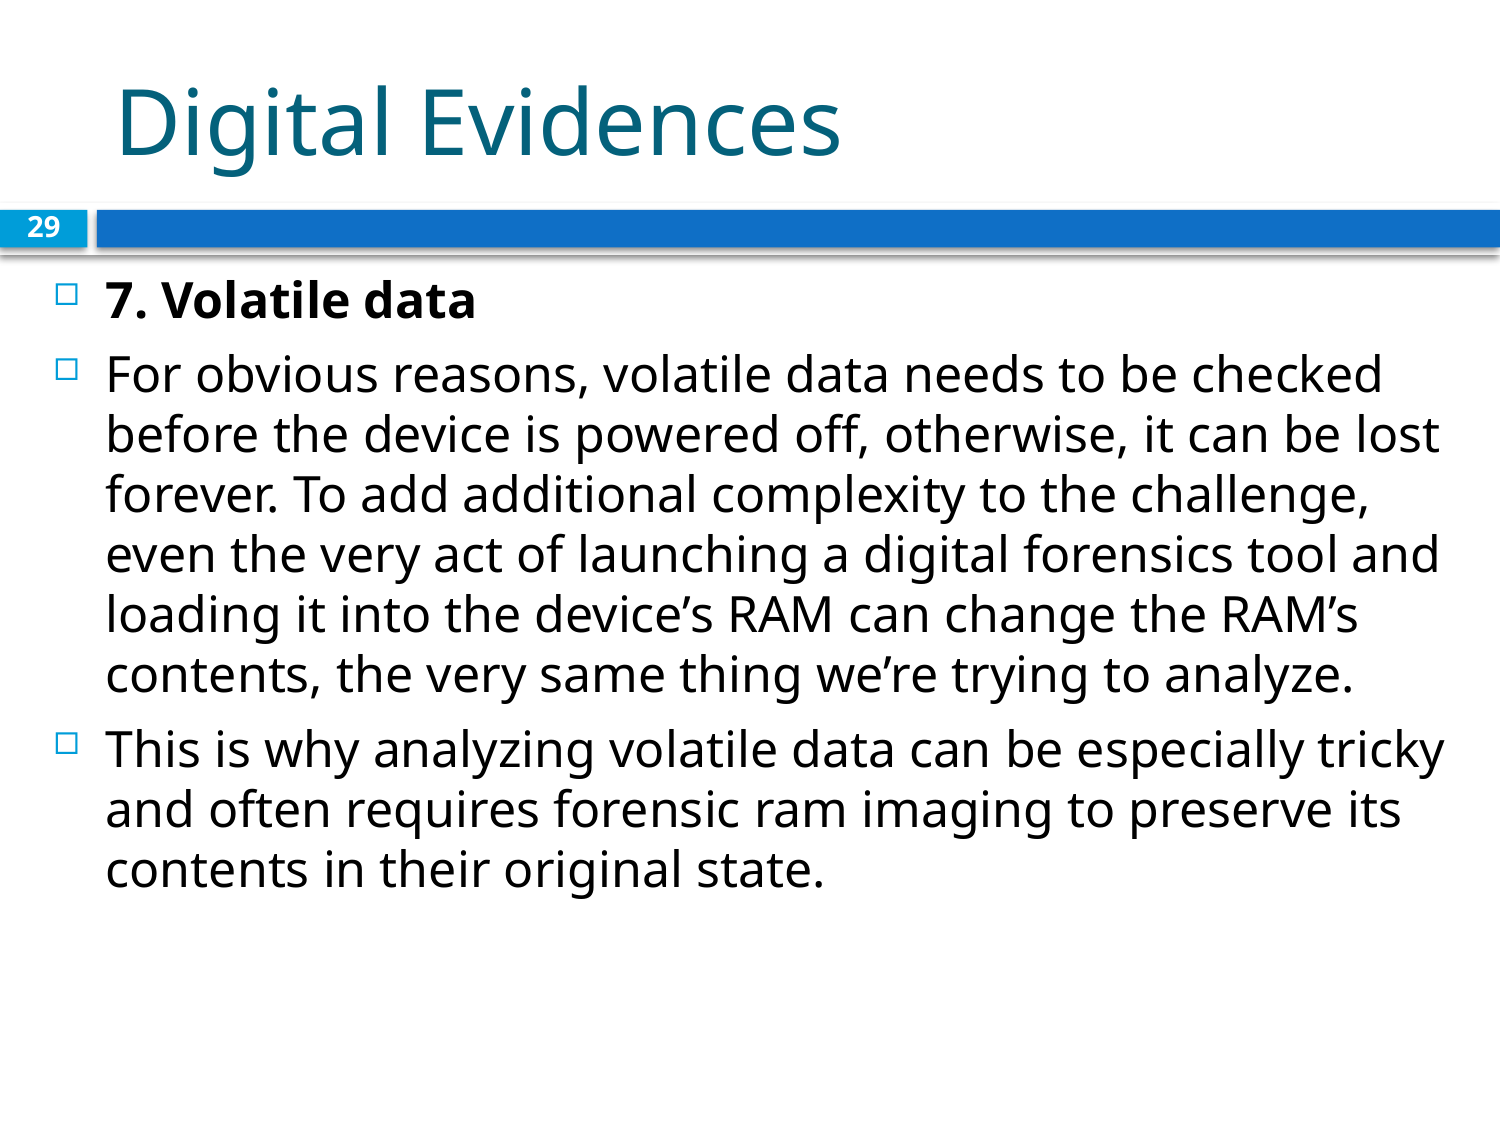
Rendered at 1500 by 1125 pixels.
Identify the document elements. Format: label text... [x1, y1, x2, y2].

slide_number 29 [0, 208, 88, 249]
title Digital Evidences [99, 37, 1438, 201]
list 7. Volatile data For obvious reasons, volatile data needs to be checked before the device is powered off, otherwise, it can be lost forever. To add additional complexity to the challenge, even the very act of launching a digital forensics tool and loading it into the device’s RAM can change the RAM’s contents, the very same thing we’re trying to analyze. This is why analyzing volatile data can be especially tricky and often requires forensic ram imaging to preserve its contents in their original state. [38, 260, 1479, 1105]
